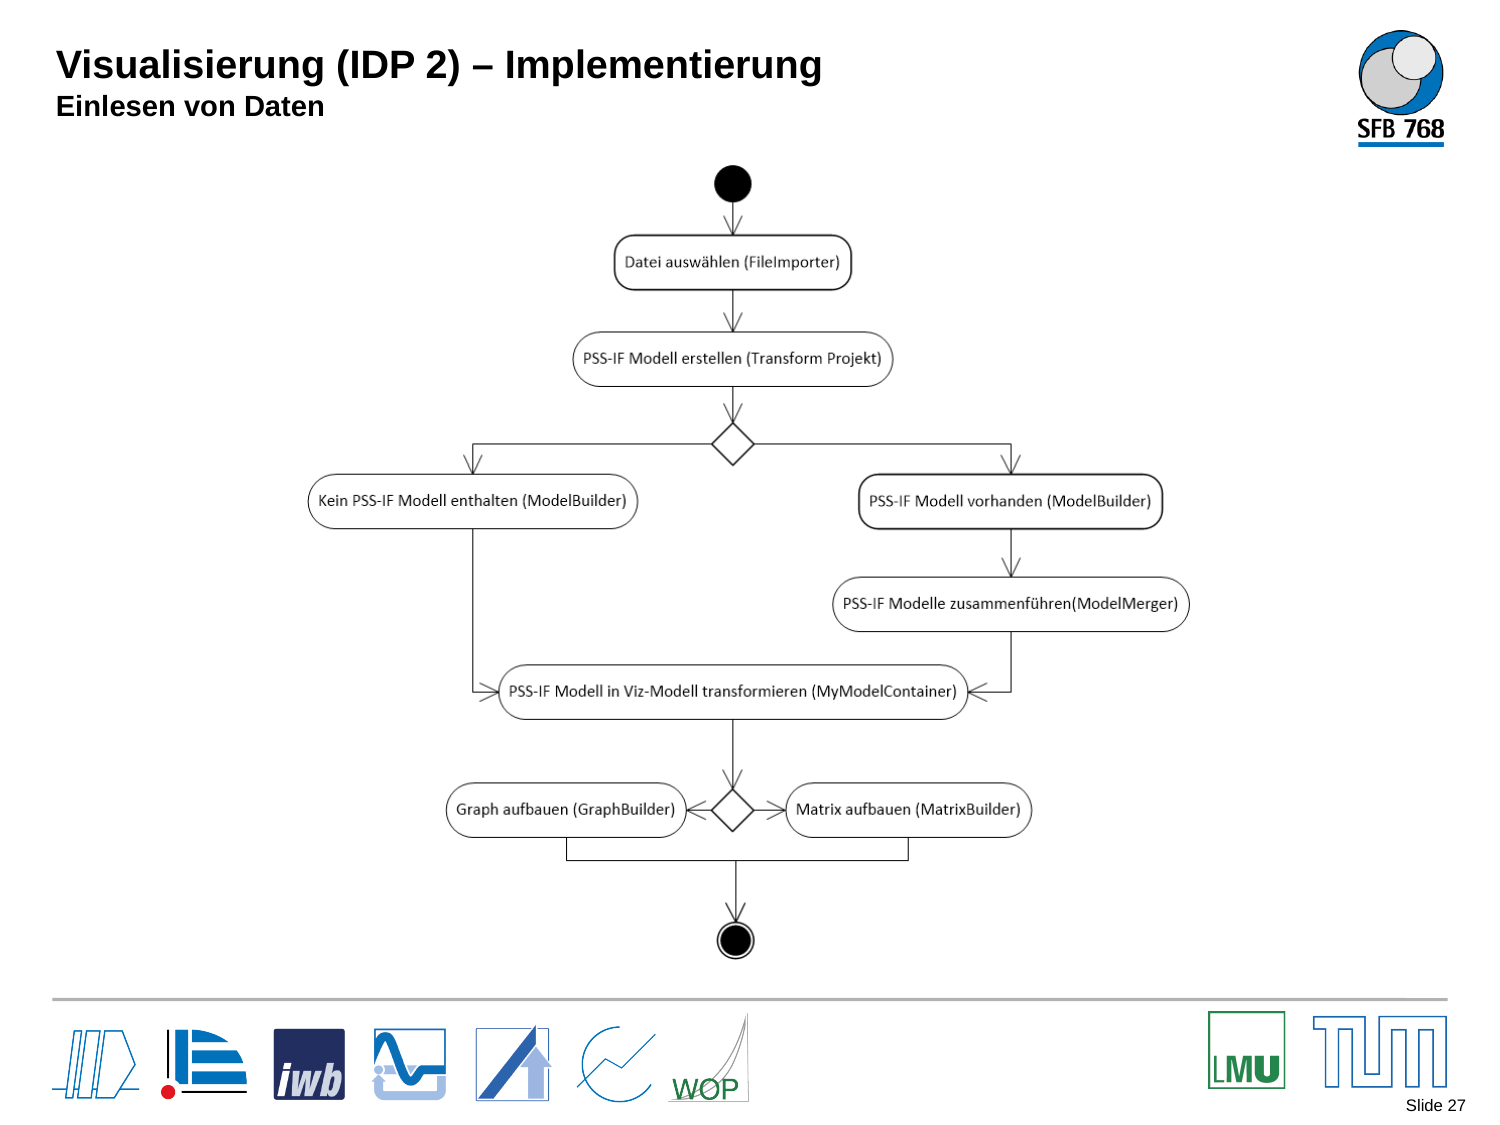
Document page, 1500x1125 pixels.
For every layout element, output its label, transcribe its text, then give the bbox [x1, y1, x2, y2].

picture [52, 1012, 749, 1106]
picture [306, 162, 1194, 963]
picture [1208, 1011, 1447, 1089]
title Visualisierung (IDP 2) – Implementierung Einlesen von Daten [41, 32, 1359, 131]
picture [1358, 30, 1444, 147]
